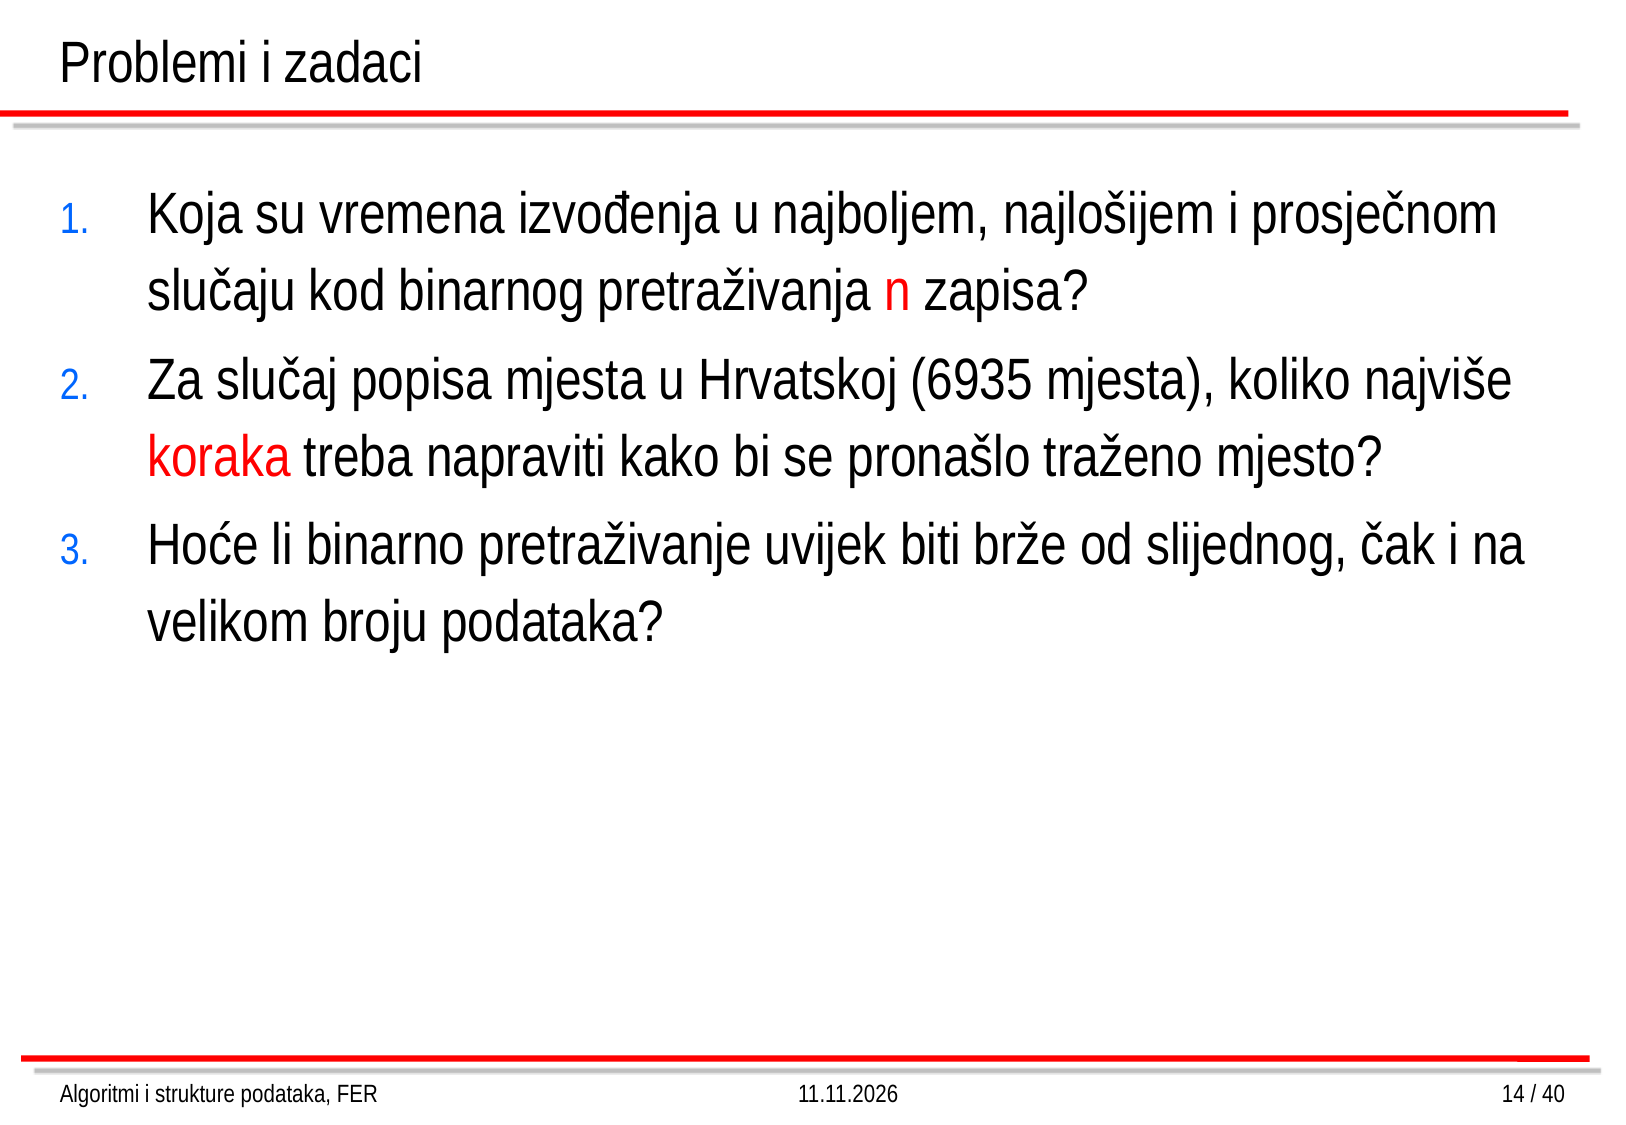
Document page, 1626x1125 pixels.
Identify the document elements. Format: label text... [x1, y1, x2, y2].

title Problemi i zadaci [44, 0, 1569, 102]
list Koja su vremena izvođenja u najboljem, najlošijem i prosječnom slučaju kod binarnog pretraživanja n zapisa? Za slučaj popisa mjesta u Hrvatskoj (6935 mjesta), koliko najviše koraka treba napraviti kako bi se pronašlo traženo mjesto? Hoće li binarno pretraživanje uvijek biti brže od slijednog, čak i na velikom broju podataka? [44, 160, 1581, 1036]
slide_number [658, 1070, 1039, 1107]
footer Algoritmi i strukture podataka, FER [44, 1070, 612, 1107]
slide_number 14 / 40 [1164, 1070, 1581, 1107]
